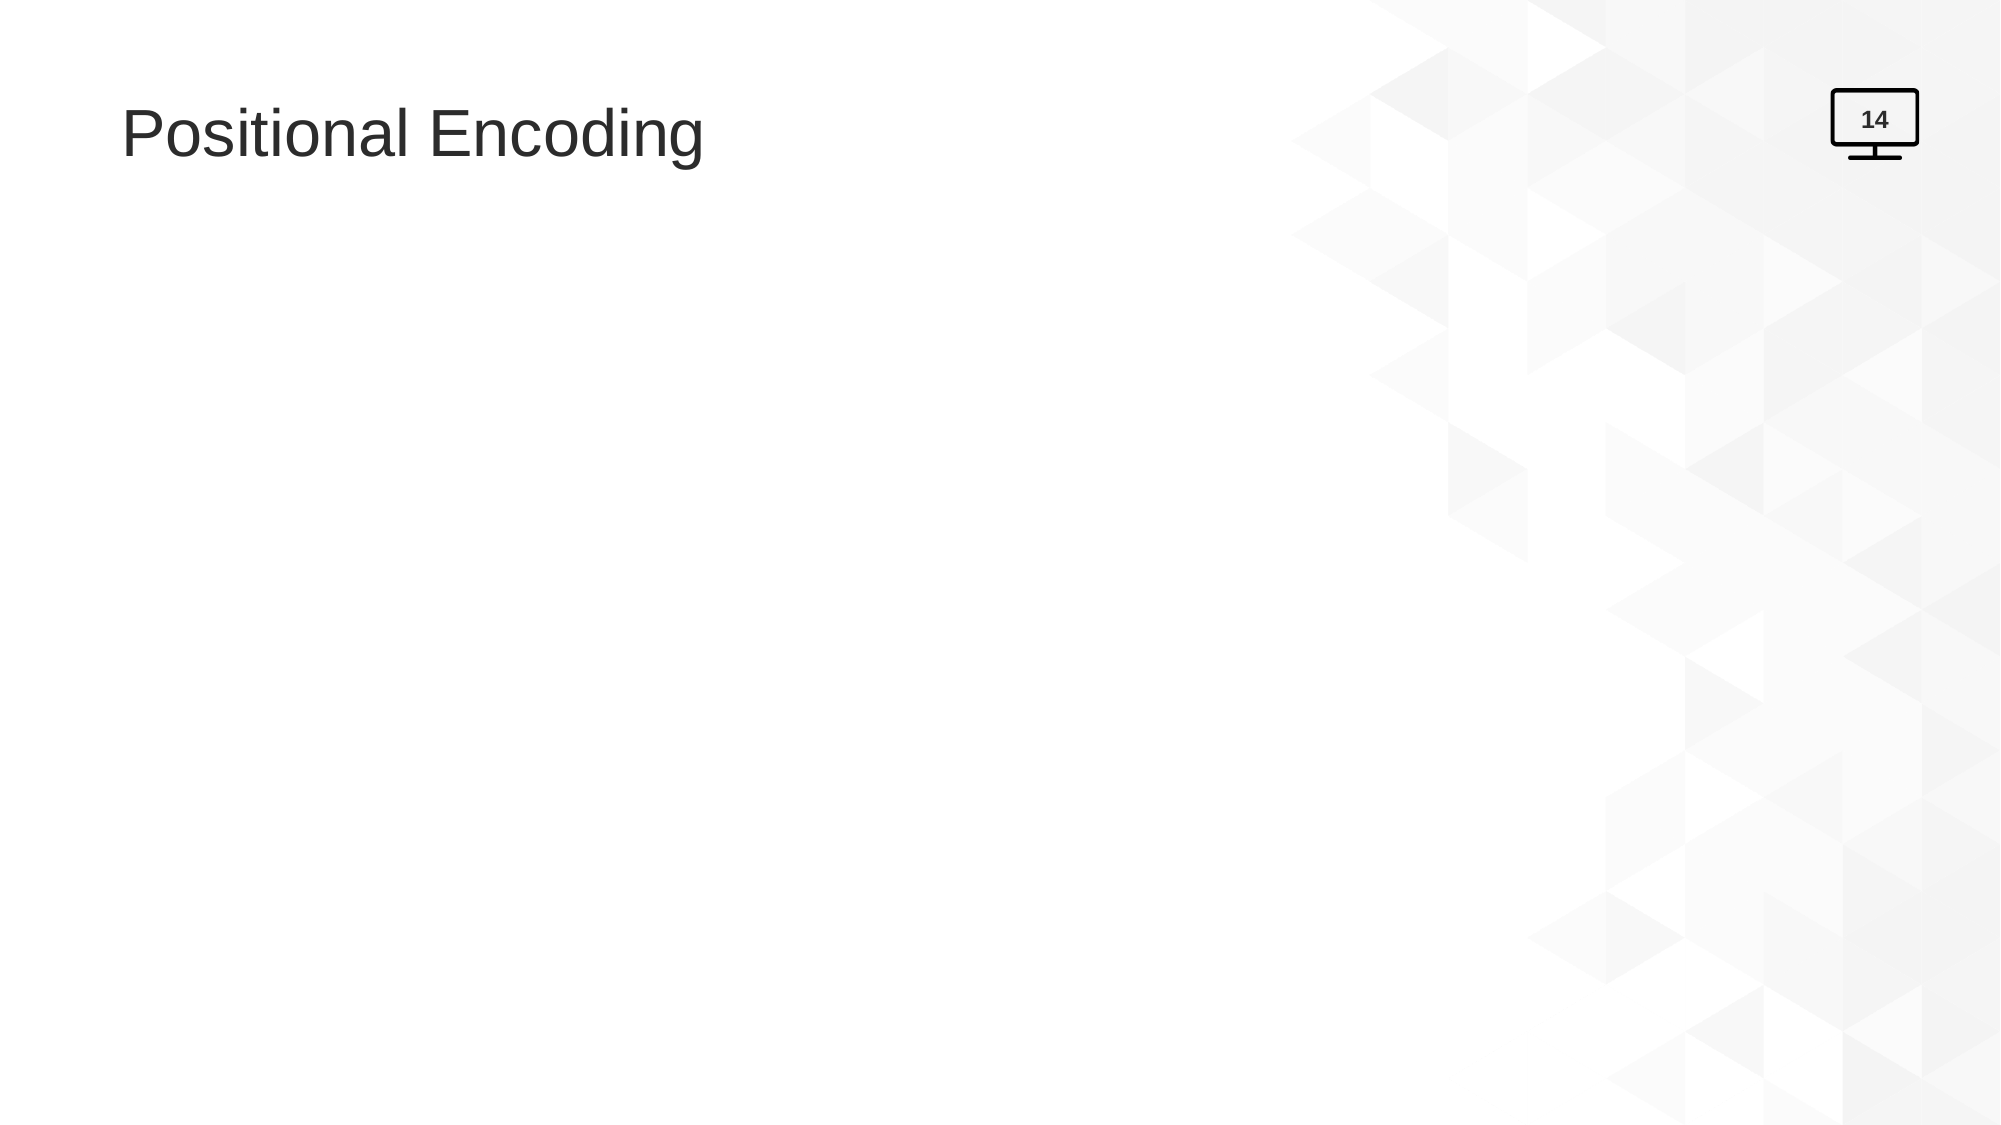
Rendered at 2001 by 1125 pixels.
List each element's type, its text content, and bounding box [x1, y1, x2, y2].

slide_number 14 [1830, 94, 1920, 142]
picture [1291, 0, 2000, 1125]
title Positional Encoding [106, 59, 1760, 201]
